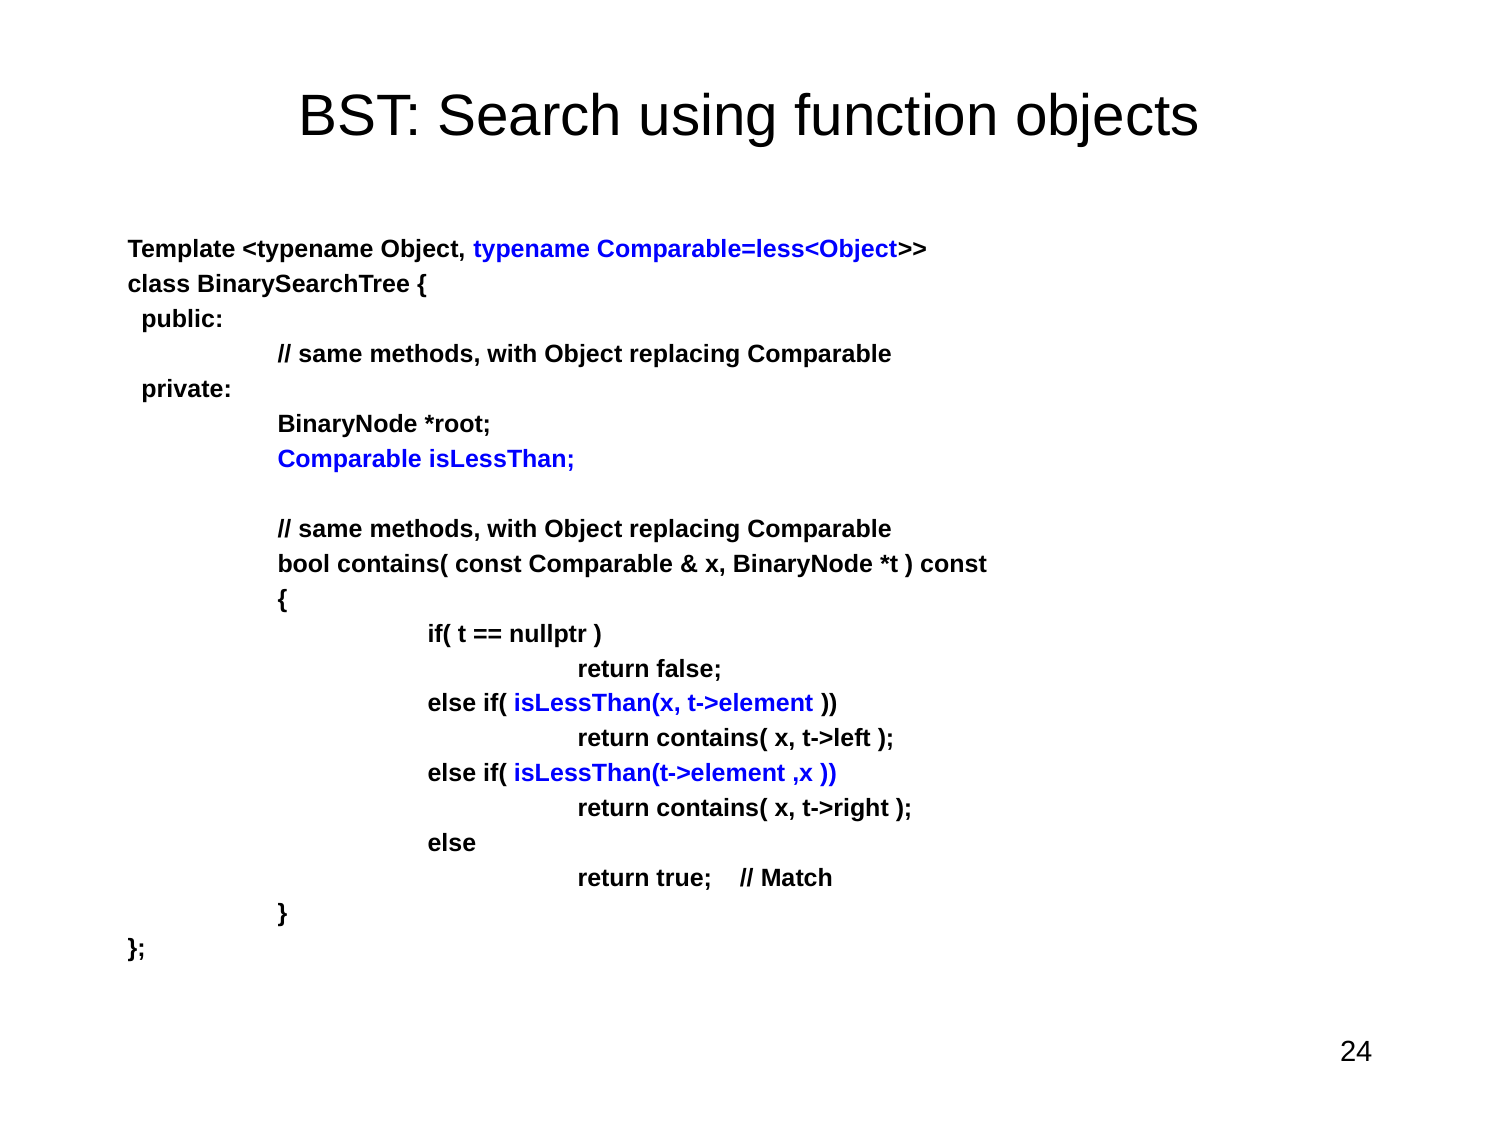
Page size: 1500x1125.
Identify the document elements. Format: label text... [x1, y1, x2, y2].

list Template <typename Object, typename Comparable=less<Object>> class BinarySearchTree { public: // same methods, with Object replacing Comparable private: BinaryNode *root; Comparable isLessThan; // same methods, with Object replacing Comparable bool contains( const Comparable & x, BinaryNode *t ) const { if( t == nullptr ) return false; else if( isLessThan(x, t->element )) return contains( x, t->left ); else if( isLessThan(t->element ,x )) return contains( x, t->right ); else return true; // Match } }; [112, 224, 1388, 1000]
slide_number 24 [1074, 1024, 1388, 1101]
title BST: Search using function objects [112, 62, 1388, 163]
